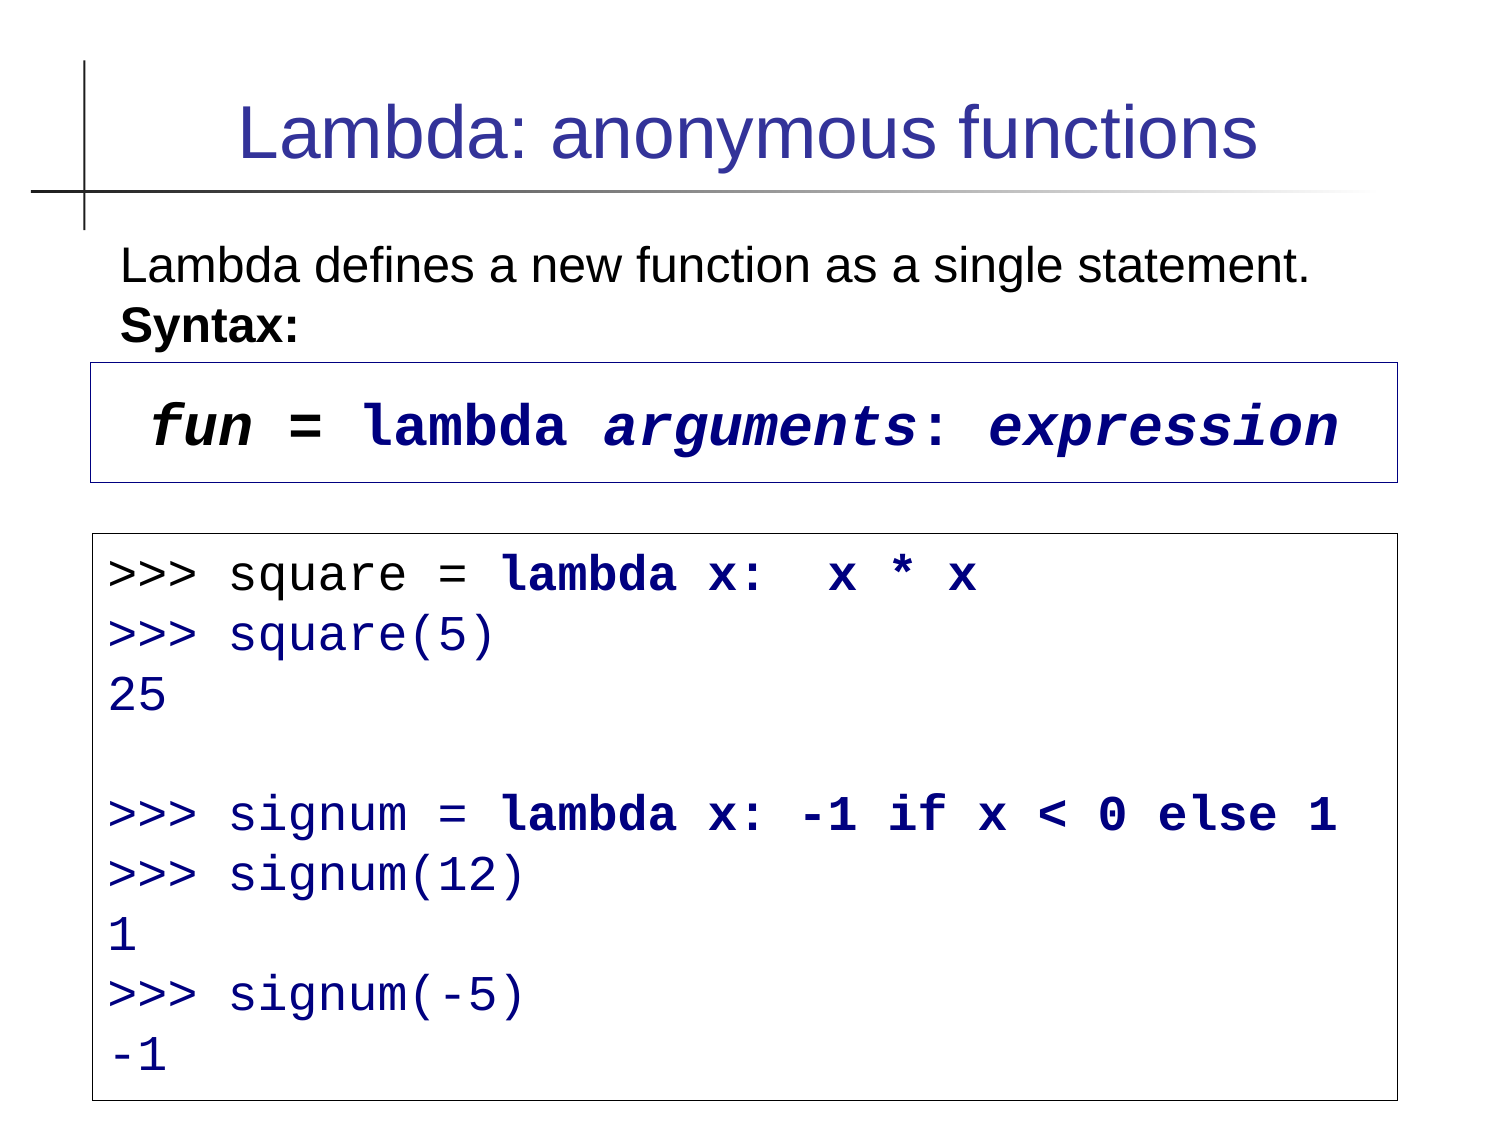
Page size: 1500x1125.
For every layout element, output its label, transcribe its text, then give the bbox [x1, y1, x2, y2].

text_box [110, 229, 1408, 1065]
text_box fun = lambda arguments: expression [90, 362, 1398, 483]
text_box Lambda: anonymous functions [100, 42, 1397, 182]
text_box >>> square = lambda x: x * x >>> square(5) 25 >>> signum = lambda x: -1 if x < 0 else 1 >>> signum(12) 1 >>> signum(-5) -1 [92, 533, 1398, 1101]
text_box Lambda defines a new function as a single statement. Syntax: [105, 224, 1395, 362]
